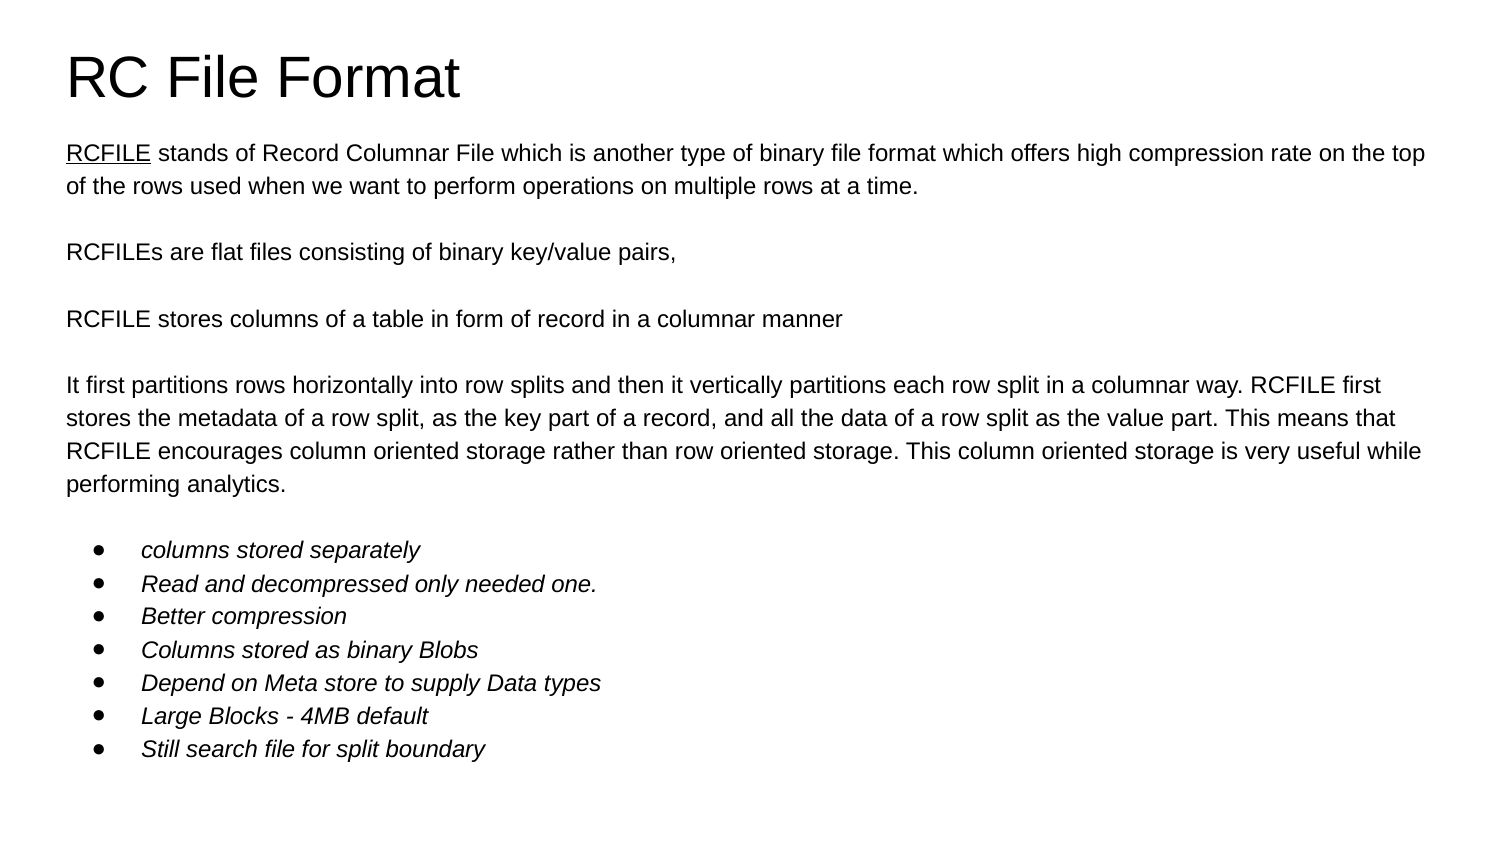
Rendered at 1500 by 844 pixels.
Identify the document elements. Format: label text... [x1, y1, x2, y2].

list RCFILE stands of Record Columnar File which is another type of binary file format which offers high compression rate on the top of the rows used when we want to perform operations on multiple rows at a time. RCFILEs are flat files consisting of binary key/value pairs, RCFILE stores columns of a table in form of record in a columnar manner It first partitions rows horizontally into row splits and then it vertically partitions each row split in a columnar way. RCFILE first stores the metadata of a row split, as the key part of a record, and all the data of a row split as the value part. This means that RCFILE encourages column oriented storage rather than row oriented storage. This column oriented storage is very useful while performing analytics. columns stored separately Read and decompressed only needed one. Better compression Columns stored as binary Blobs Depend on Meta store to supply Data types Large Blocks - 4MB default Still search file for split boundary [51, 117, 1449, 767]
title RC File Format [51, 23, 1449, 117]
